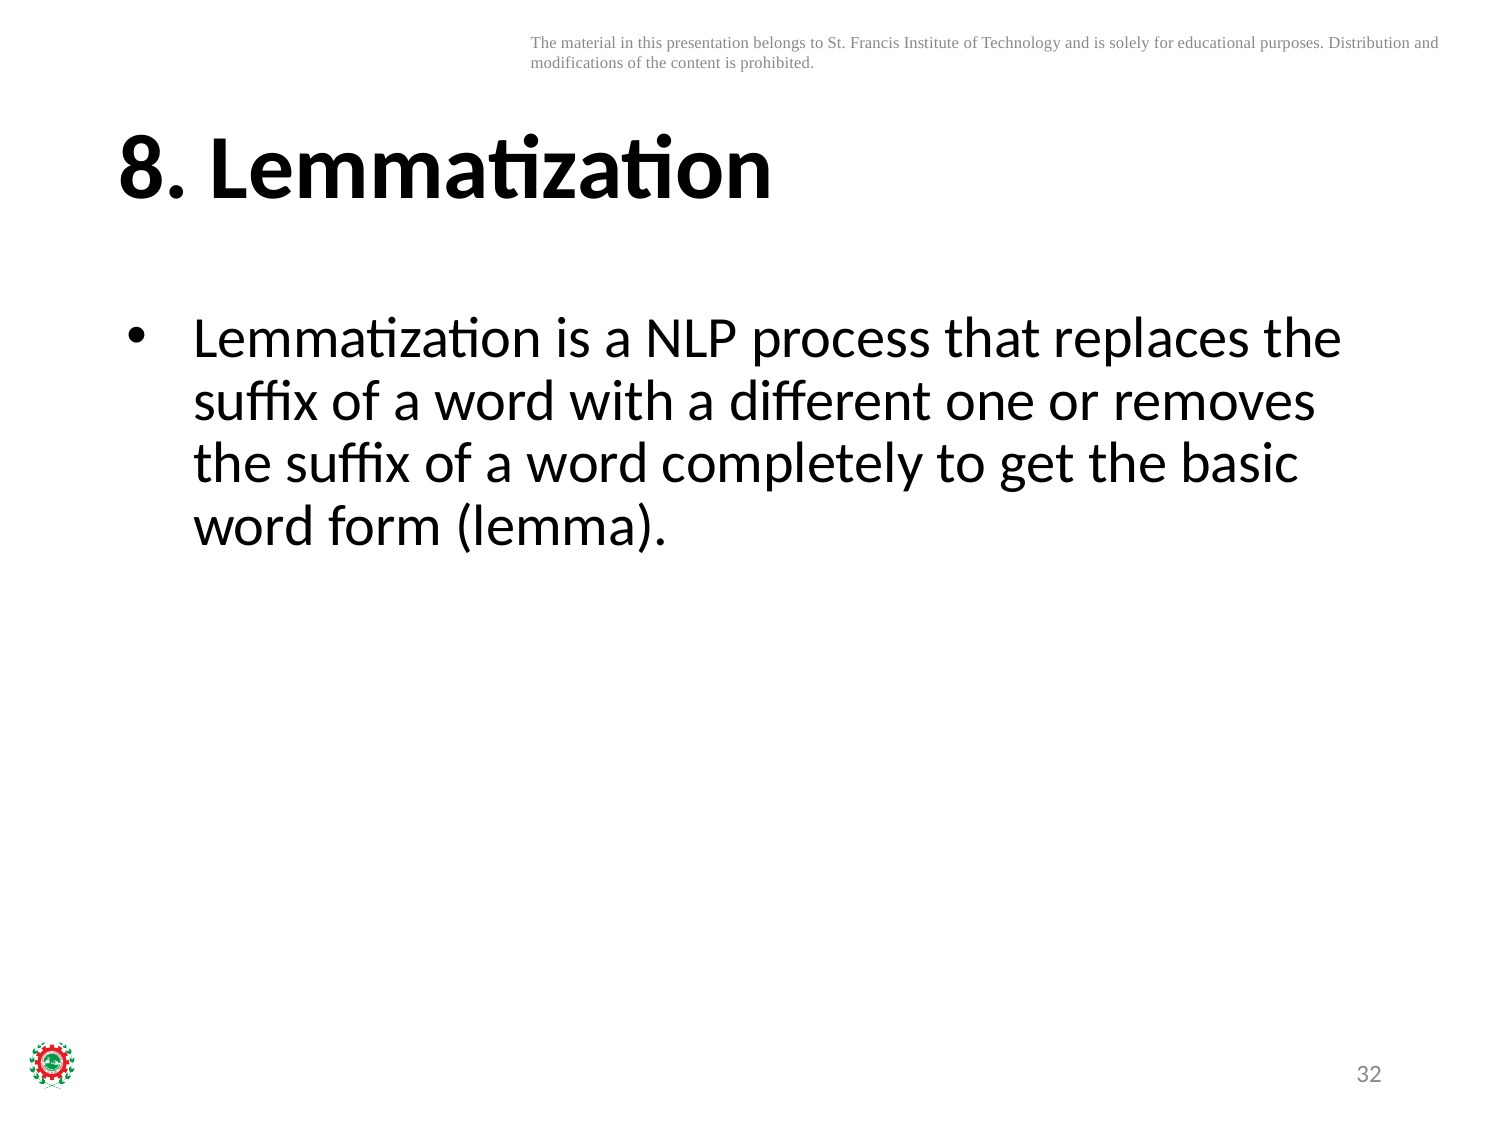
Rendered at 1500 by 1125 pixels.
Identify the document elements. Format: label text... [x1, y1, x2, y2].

picture [29, 1042, 75, 1089]
slide_number 32 [1059, 1042, 1397, 1103]
list Lemmatization is a NLP process that replaces the suffix of a word with a different one or removes the suffix of a word completely to get the basic word form (lemma). [103, 299, 1397, 1014]
title 8. Lemmatization [103, 59, 1397, 278]
